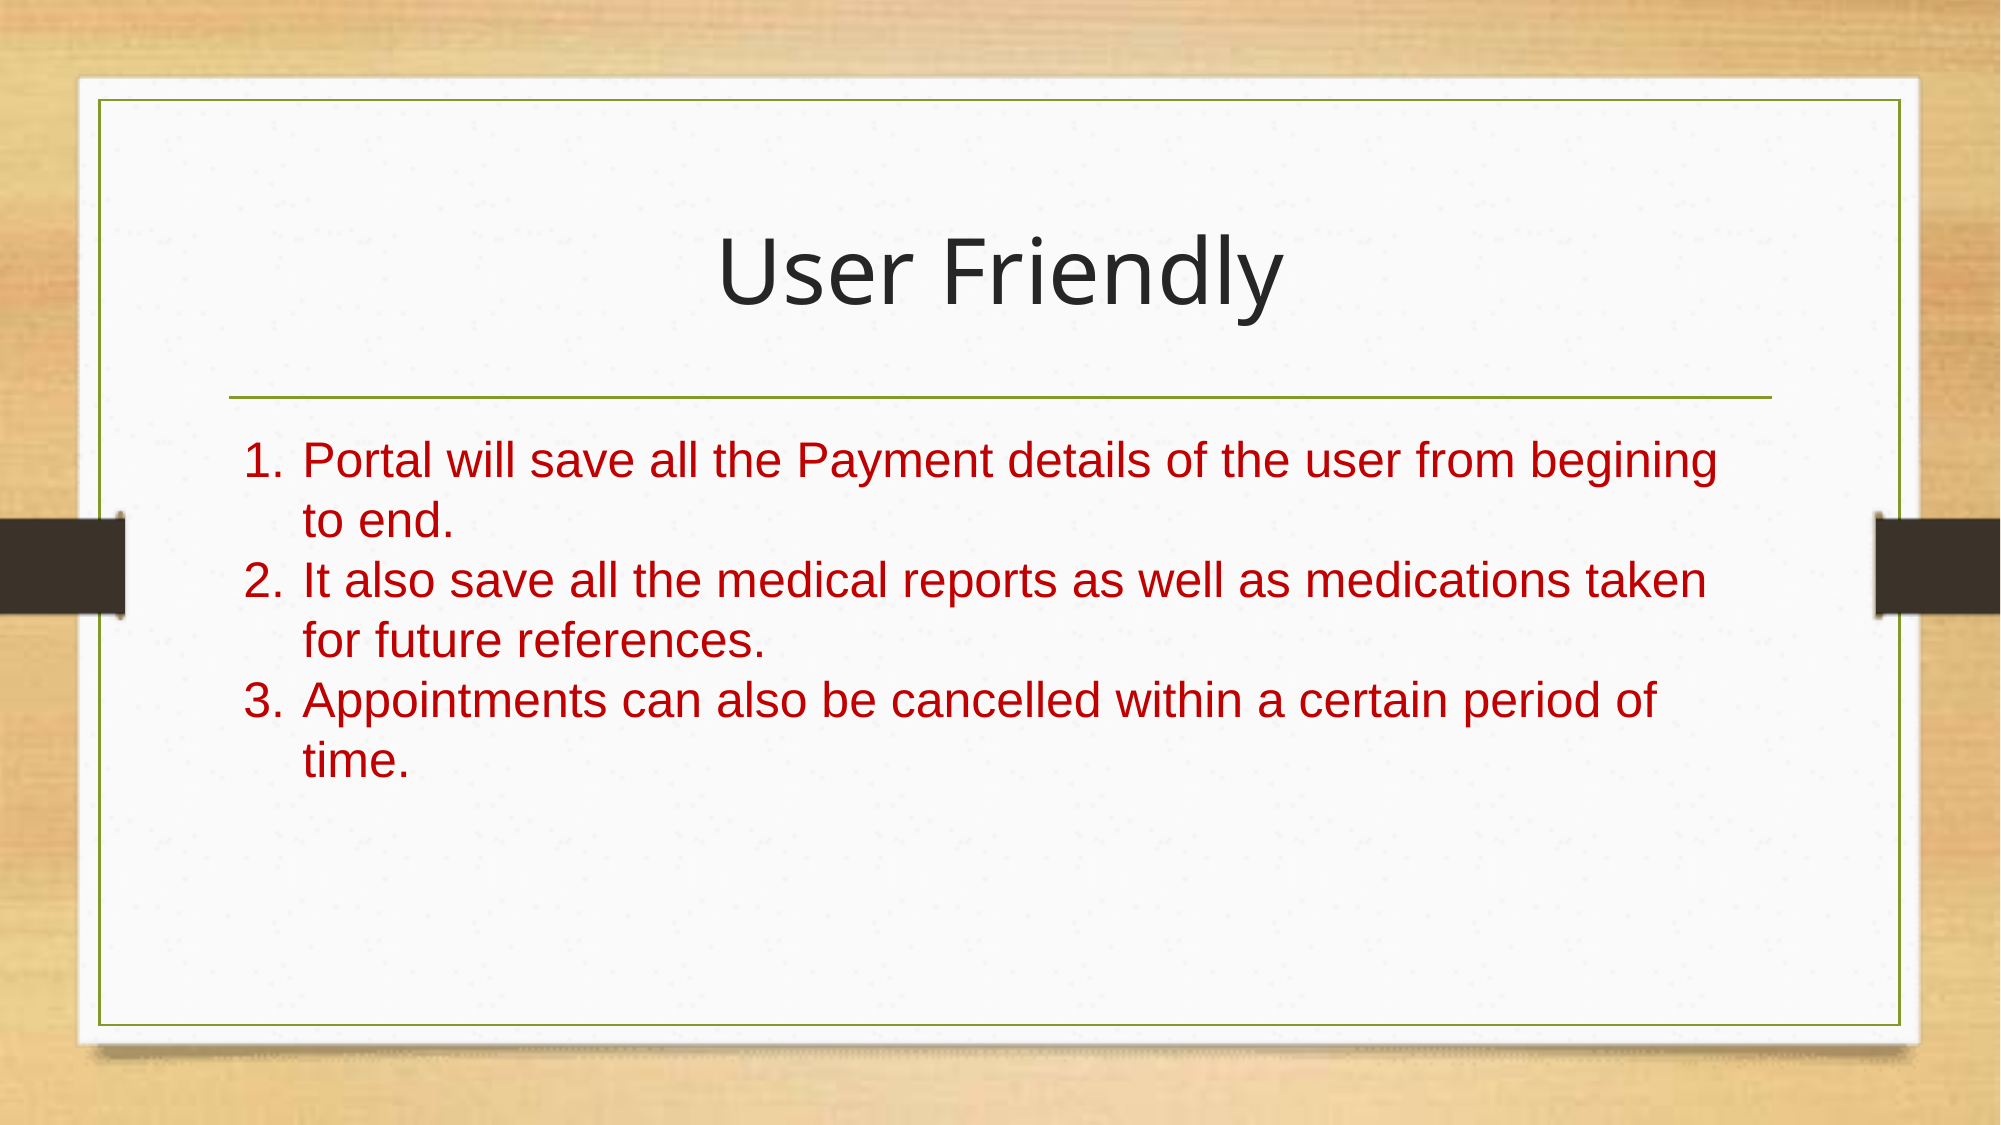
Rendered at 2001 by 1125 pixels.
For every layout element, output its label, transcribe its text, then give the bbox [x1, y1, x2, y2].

picture [0, 0, 2001, 1125]
title User Friendly [212, 161, 1788, 375]
list Portal will save all the Payment details of the user from begining to end. It also save all the medical reports as well as medications taken for future references. Appointments can also be cancelled within a certain period of time. [212, 419, 1788, 964]
